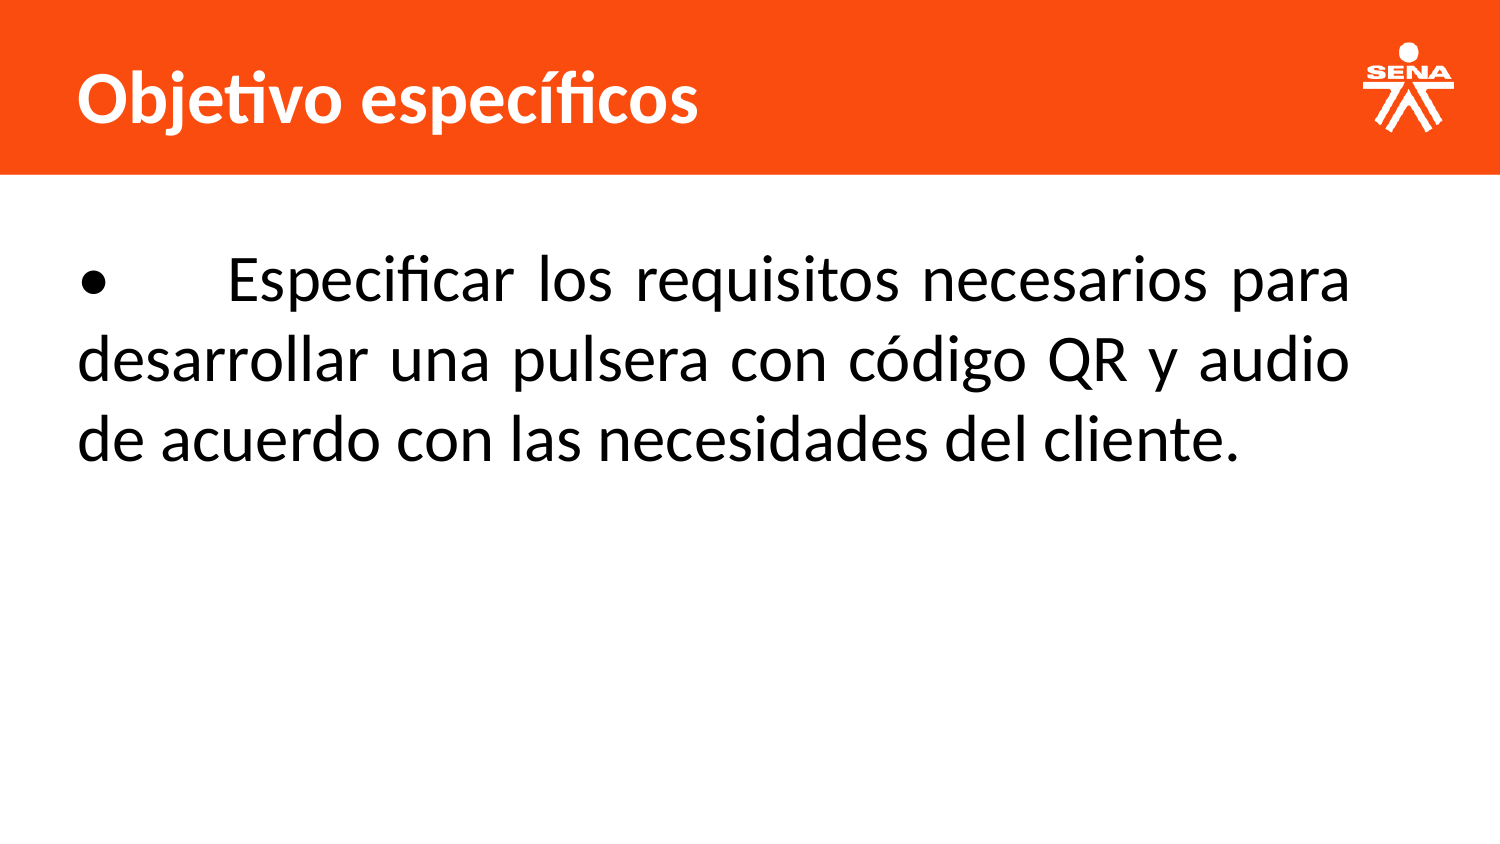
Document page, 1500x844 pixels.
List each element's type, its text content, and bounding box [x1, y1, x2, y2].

text_box • Especificar los requisitos necesarios para desarrollar una pulsera con código QR y audio de acuerdo con las necesidades del cliente. [62, 227, 1368, 483]
text_box Objetivo específicos [62, 40, 793, 146]
picture [0, 0, 1500, 844]
